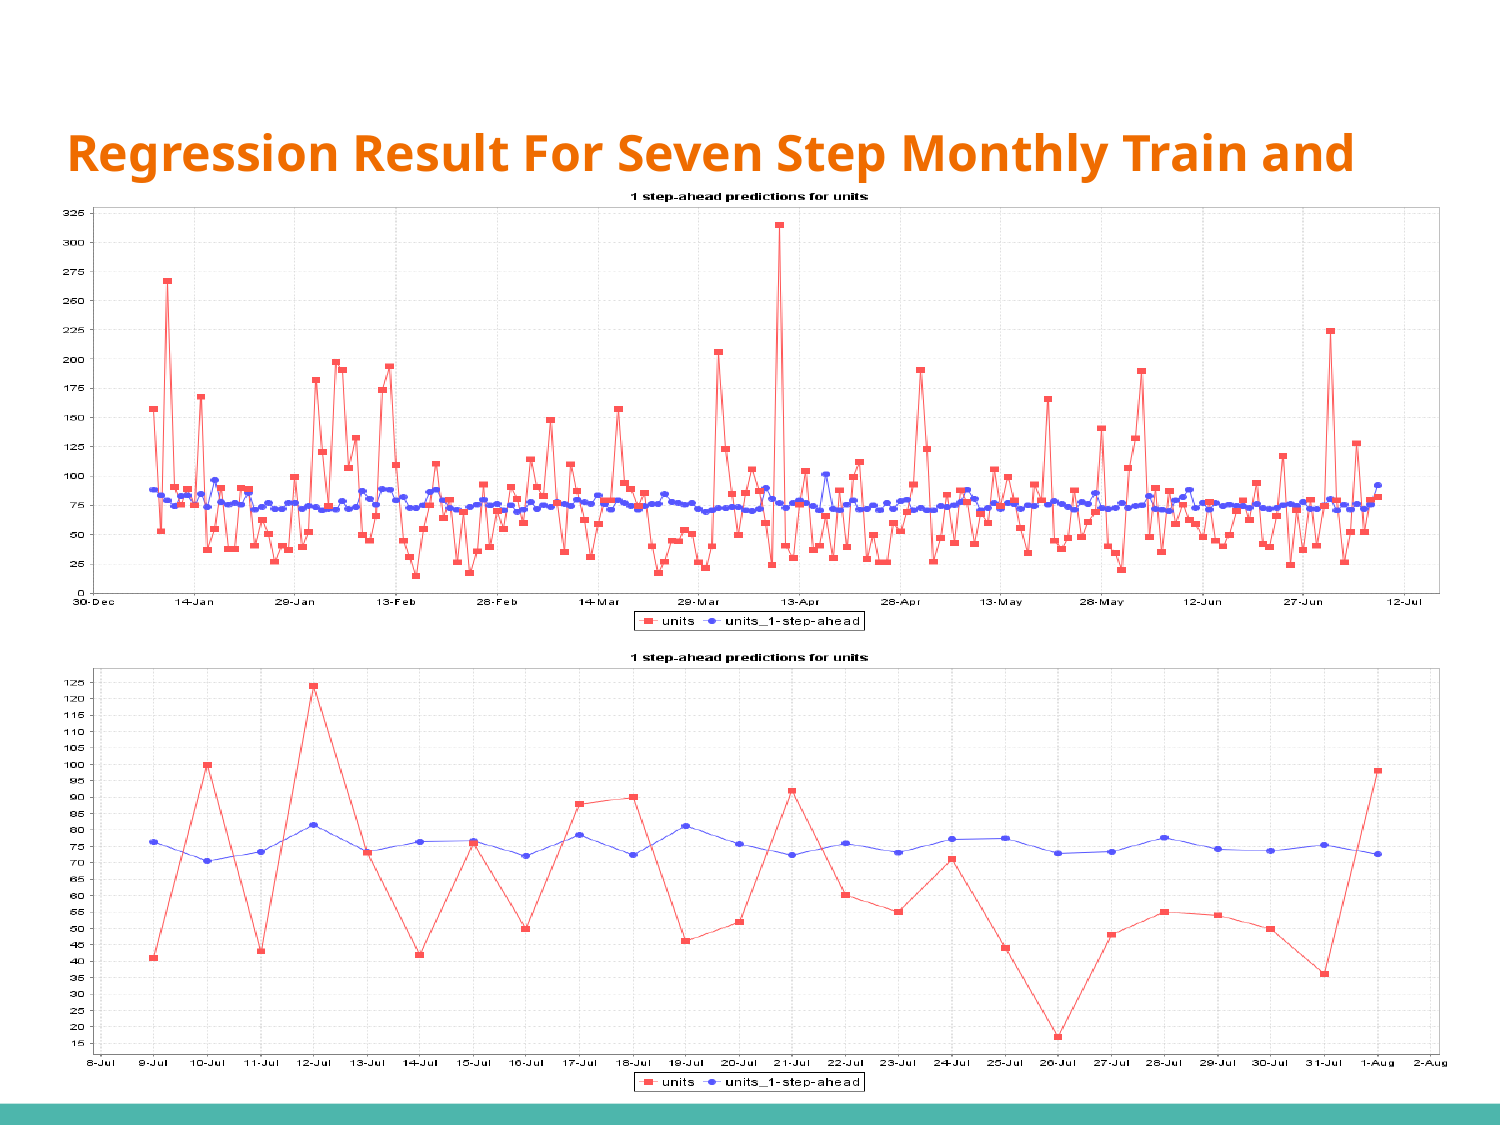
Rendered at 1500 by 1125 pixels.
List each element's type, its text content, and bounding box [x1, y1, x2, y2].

picture [50, 650, 1450, 1092]
title Regression Result For Seven Step Monthly Train and Test Predict at Steps [51, 97, 1449, 188]
picture [50, 189, 1450, 631]
